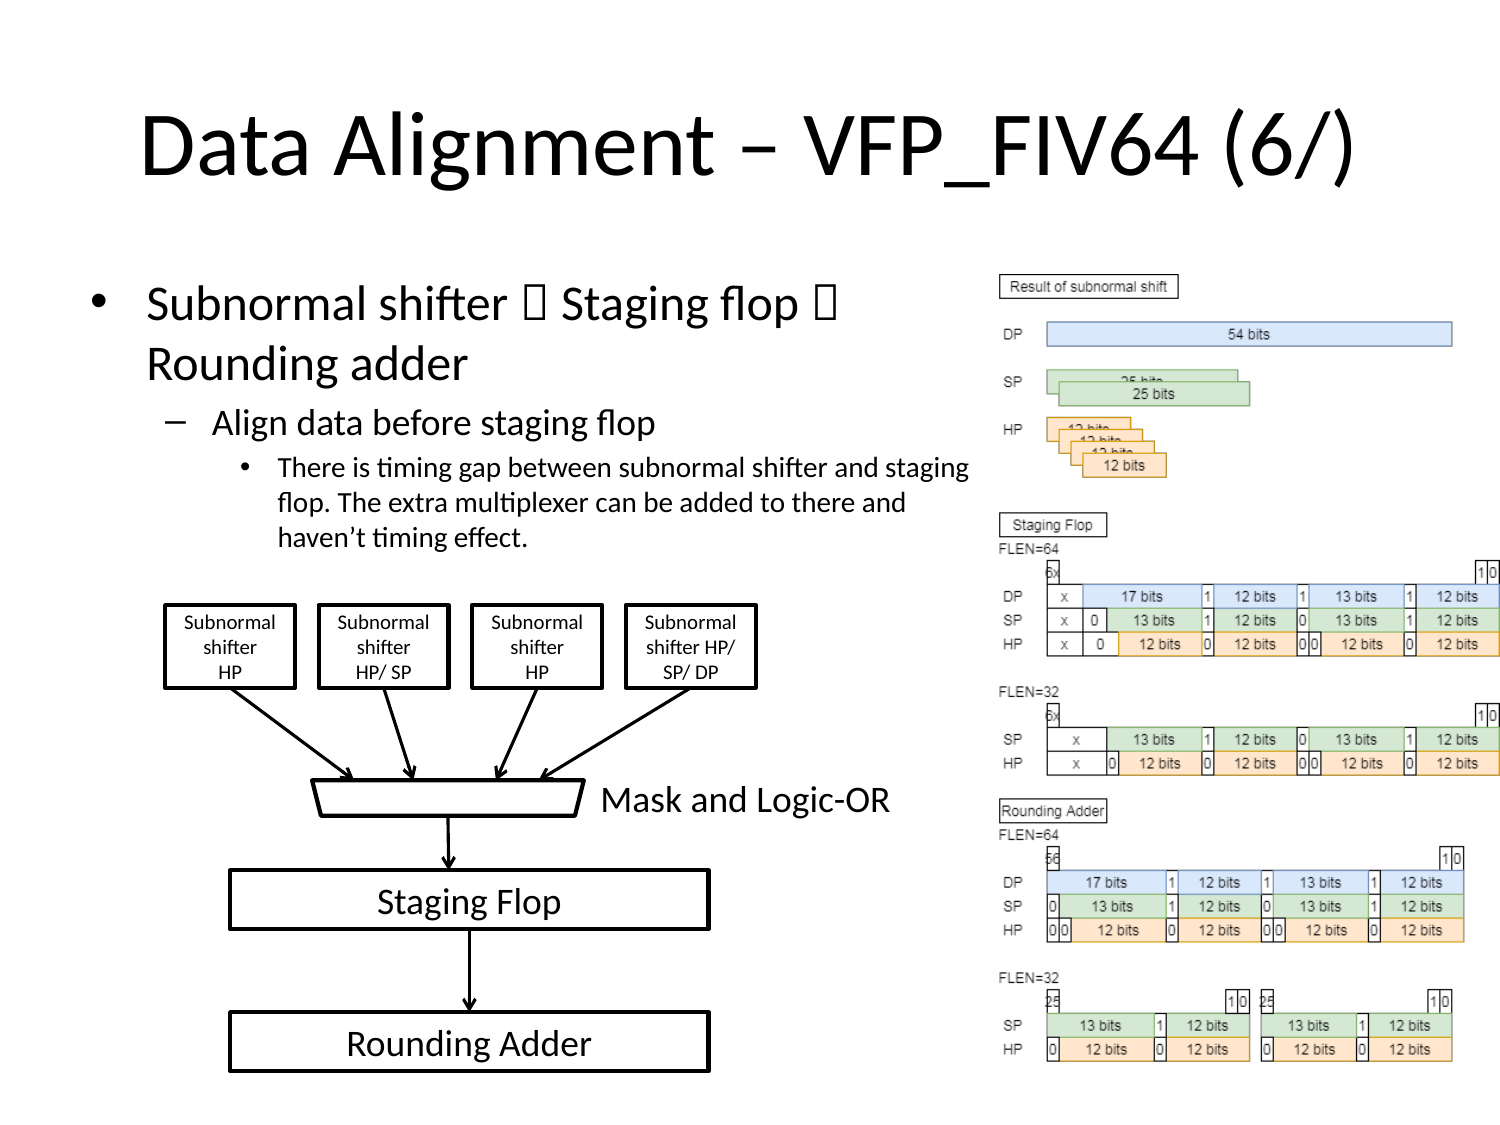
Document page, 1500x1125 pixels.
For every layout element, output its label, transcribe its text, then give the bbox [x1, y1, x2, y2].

text_box Subnormal shifter HP [470, 603, 604, 690]
list Subnormal shifter  Staging flop  Rounding adder Align data before staging flop There is timing gap between subnormal shifter and staging flop. The extra multiplexer can be added to there and haven’t timing effect. [75, 262, 998, 1005]
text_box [495, 687, 538, 781]
text_box [312, 778, 584, 818]
text_box Subnormal shifter HP/ SP/ DP [624, 603, 758, 690]
title Data Alignment – VFP_FIV64 (6/) [75, 45, 1425, 233]
picture [997, 274, 1500, 1063]
text_box Mask and Logic-OR [585, 767, 906, 828]
text_box Subnormal shifter HP/ SP [317, 603, 451, 690]
text_box Subnormal shifter HP [163, 603, 297, 690]
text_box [538, 687, 692, 781]
text_box Staging Flop [228, 868, 711, 931]
text_box Rounding Adder [228, 1010, 711, 1073]
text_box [383, 687, 414, 781]
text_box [229, 687, 355, 781]
